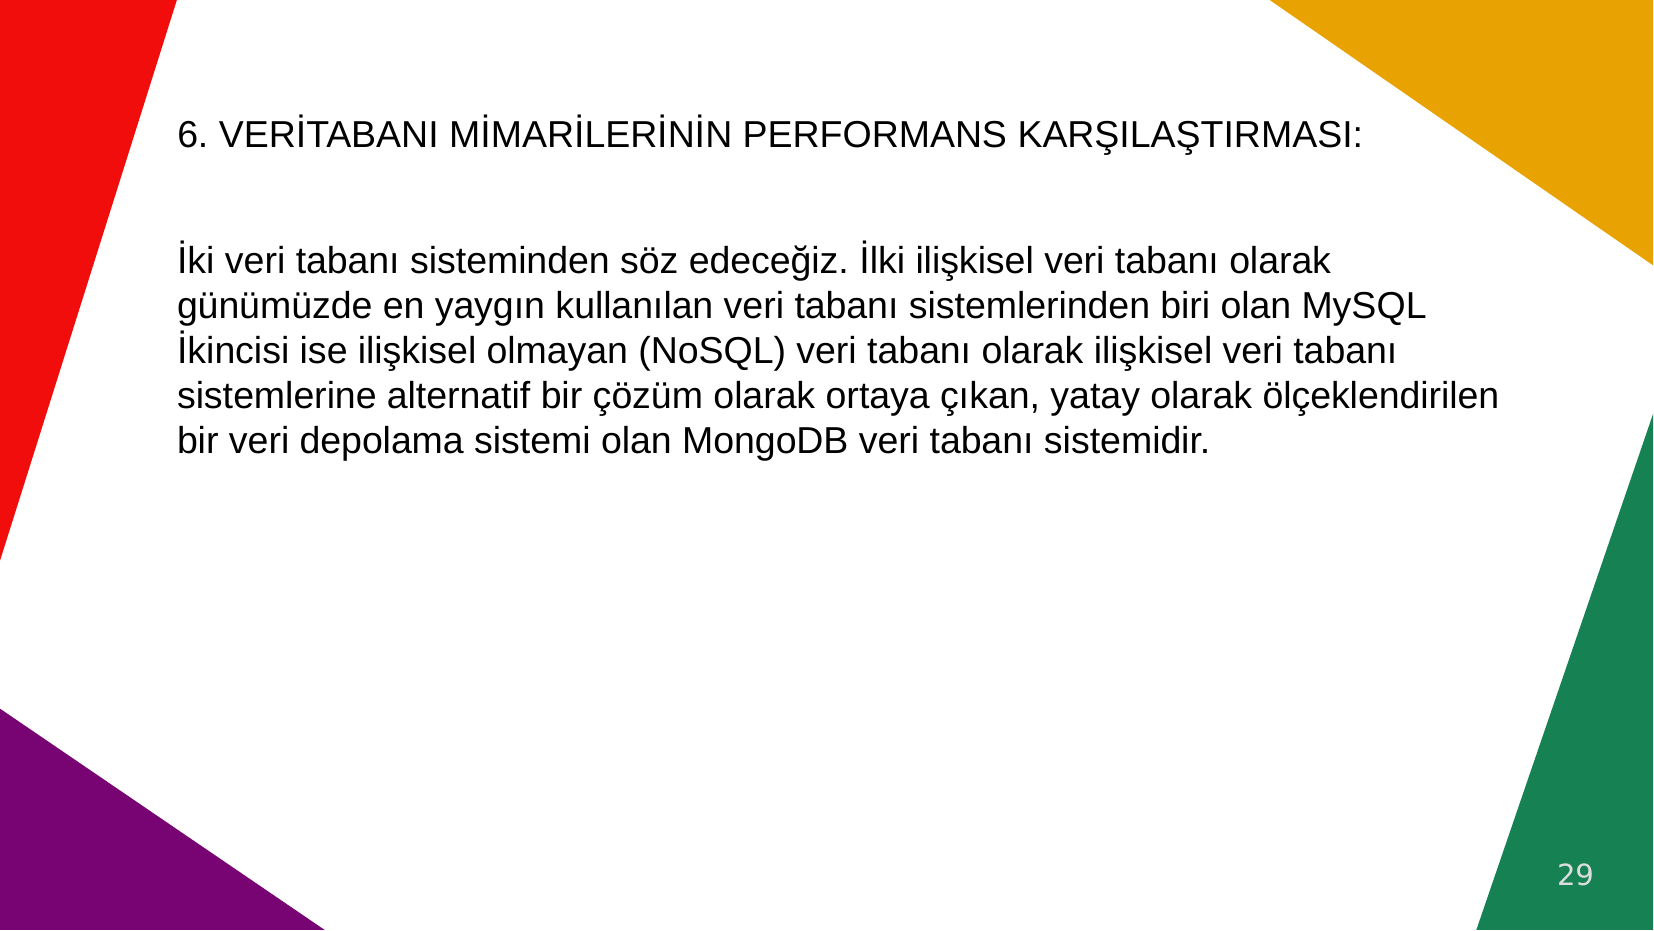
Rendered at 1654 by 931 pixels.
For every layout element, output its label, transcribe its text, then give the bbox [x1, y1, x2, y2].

title 6. VERİTABANI MİMARİLERİNİN PERFORMANS KARŞILAŞTIRMASI: [177, 59, 1595, 207]
slide_number 29 [1210, 856, 1595, 916]
list İki veri tabanı sisteminden söz edeceğiz. İlki ilişkisel veri tabanı olarak günümüzde en yaygın kullanılan veri tabanı sistemlerinden biri olan MySQL İkincisi ise ilişkisel olmayan (NoSQL) veri tabanı olarak ilişkisel veri tabanı sistemlerine alternatif bir çözüm olarak ortaya çıkan, yatay olarak ölçeklendirilen bir veri depolama sistemi olan MongoDB veri tabanı sistemidir. [177, 236, 1595, 827]
